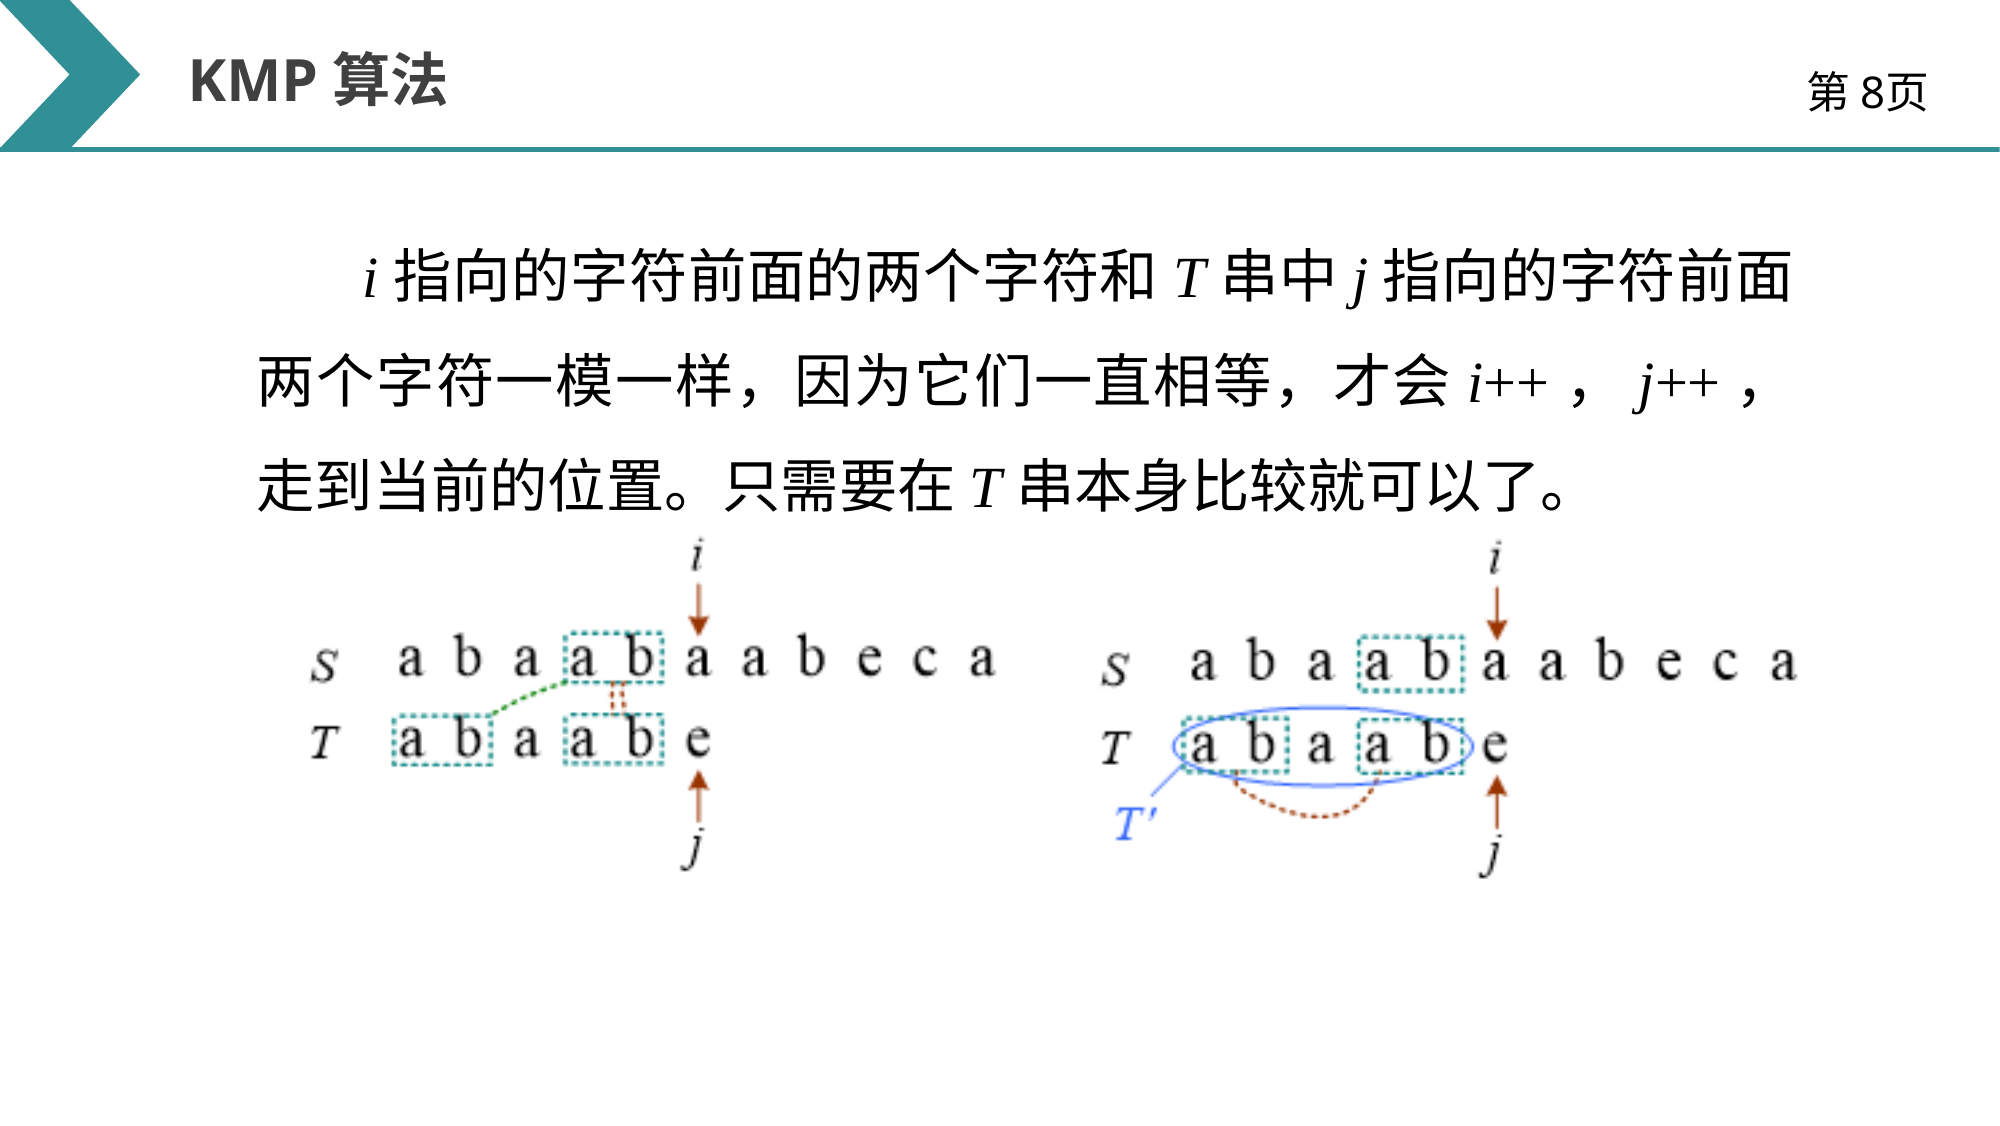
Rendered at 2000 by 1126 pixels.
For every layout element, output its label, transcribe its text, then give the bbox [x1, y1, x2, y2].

text_box i指向的字符前面的两个字符和T串中j指向的字符前面两个字符一模一样，因为它们一直相等，才会i++，j++，走到当前的位置。只需要在T串本身比较就可以了。 [241, 196, 1809, 527]
text_box [0, 0, 142, 148]
text_box KMP算法 [173, 35, 823, 121]
picture [290, 529, 1026, 885]
picture [1076, 537, 1817, 888]
